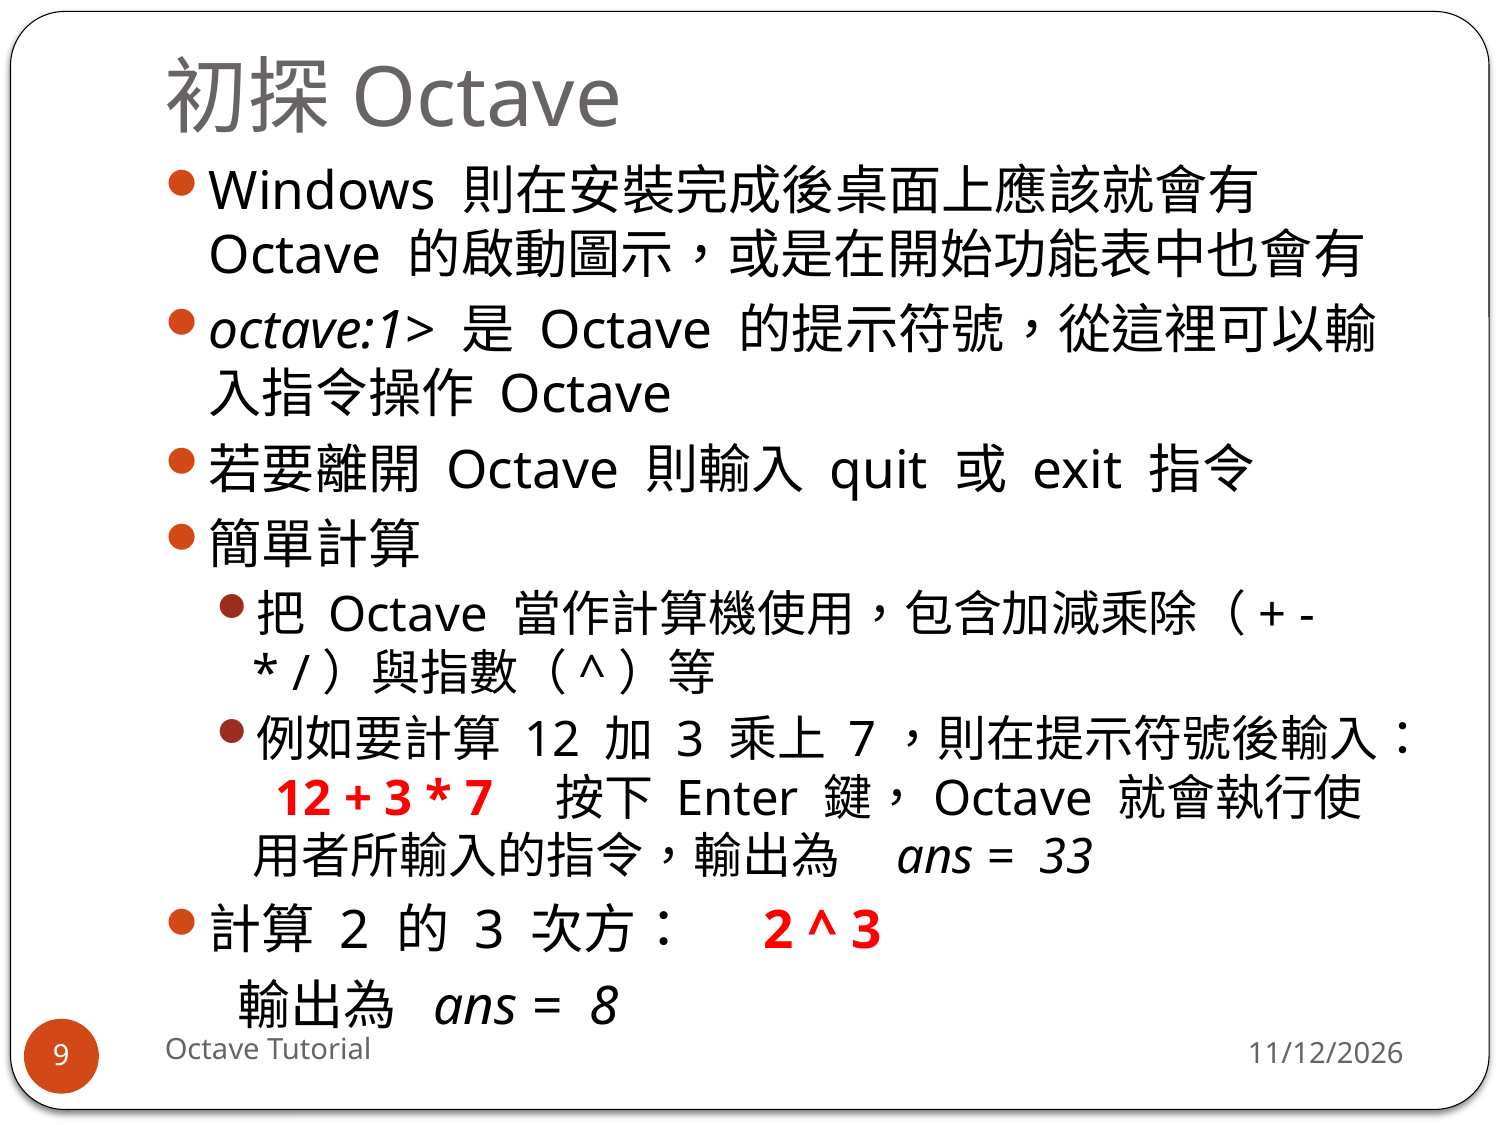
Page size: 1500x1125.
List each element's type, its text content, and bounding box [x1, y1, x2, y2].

list Windows 則在安裝完成後桌面上應該就會有 Octave 的啟動圖示，或是在開始功能表中也會有 octave:1> 是 Octave 的提示符號，從這裡可以輸入指令操作 Octave 若要離開 Octave 則輸入 quit 或 exit 指令 簡單計算 把 Octave 當作計算機使用，包含加減乘除（+ - * /）與指數（^）等 例如要計算 12 加 3 乘上 7，則在提示符號後輸入： 12 + 3 * 7 按下 Enter 鍵，Octave 就會執行使用者所輸入的指令，輸出為 ans = 33 計算 2 的 3 次方： 2 ^ 3 輸出為 ans = 8 [150, 149, 1425, 1047]
slide_number 9 [23, 1018, 99, 1094]
footer Octave Tutorial [150, 1047, 800, 1088]
title 初探Octave [150, 19, 1425, 149]
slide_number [1012, 1047, 1419, 1094]
